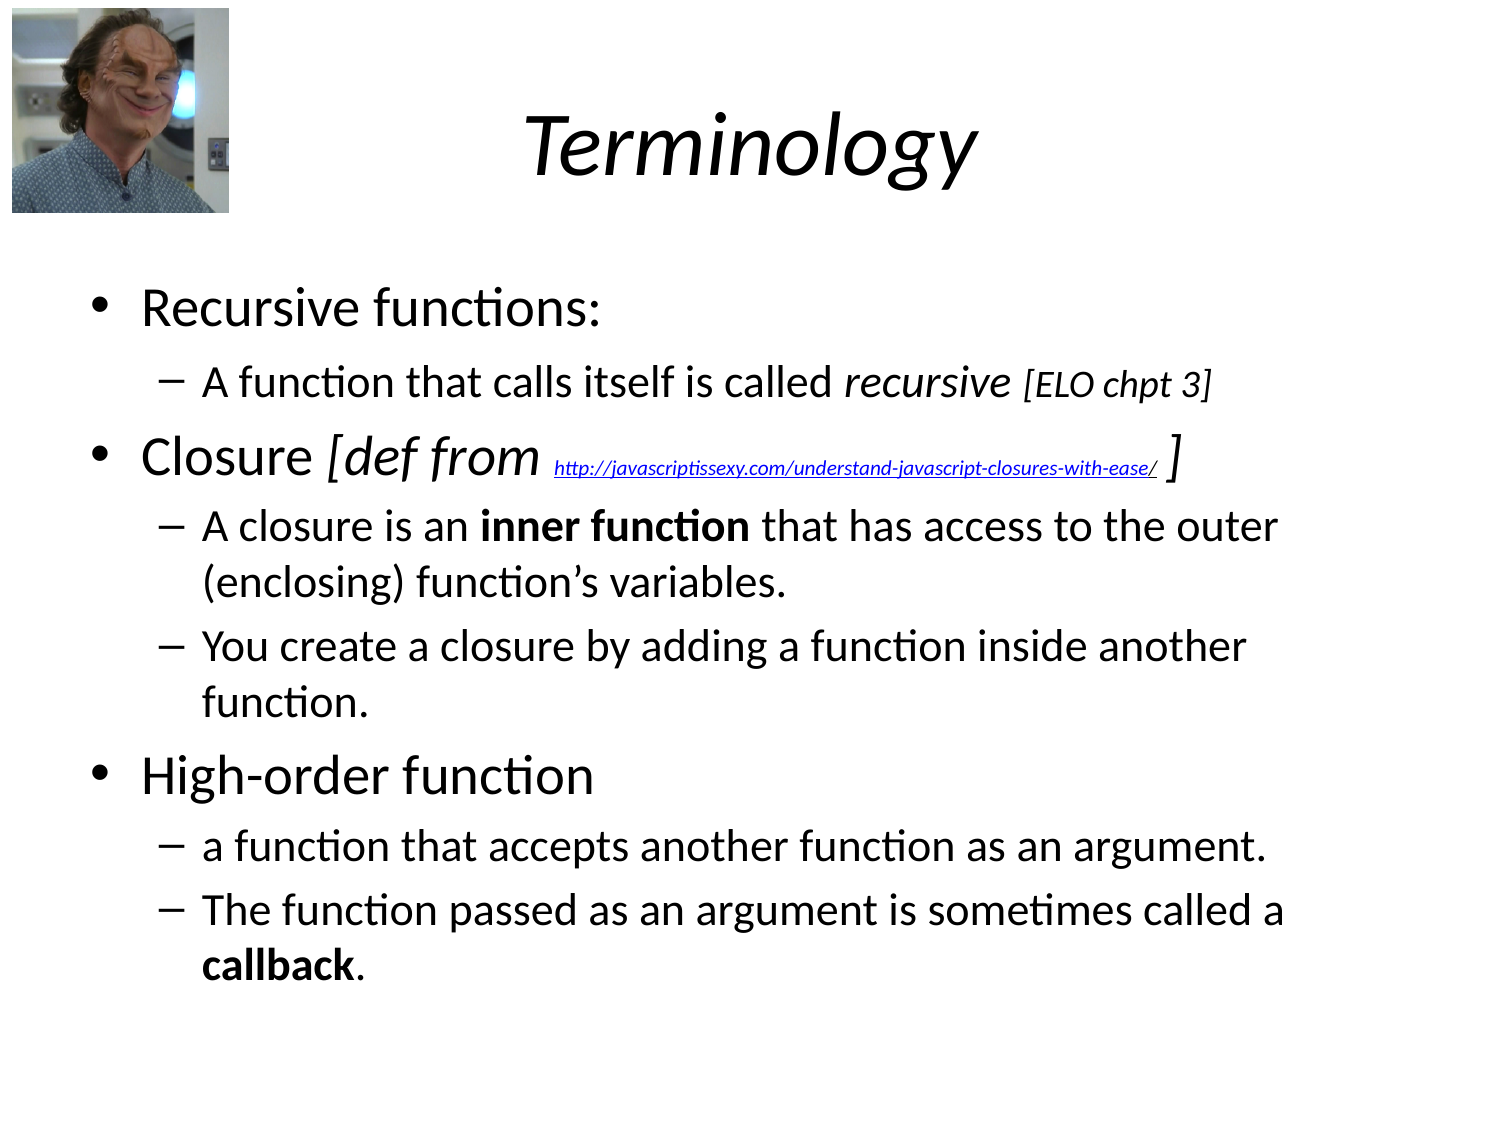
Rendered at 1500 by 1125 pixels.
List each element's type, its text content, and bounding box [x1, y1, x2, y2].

title Terminology [75, 45, 1425, 233]
picture [12, 8, 229, 213]
list Recursive functions: A function that calls itself is called recursive [ELO chpt 3] Closure [def from http://javascriptissexy.com/understand-javascript-closures-with-ease/ ] A closure is an inner function that has access to the outer (enclosing) function’s variables. You create a closure by adding a function inside another function. High-order function a function that accepts another function as an argument. The function passed as an argument is sometimes called a callback. [75, 262, 1425, 1005]
